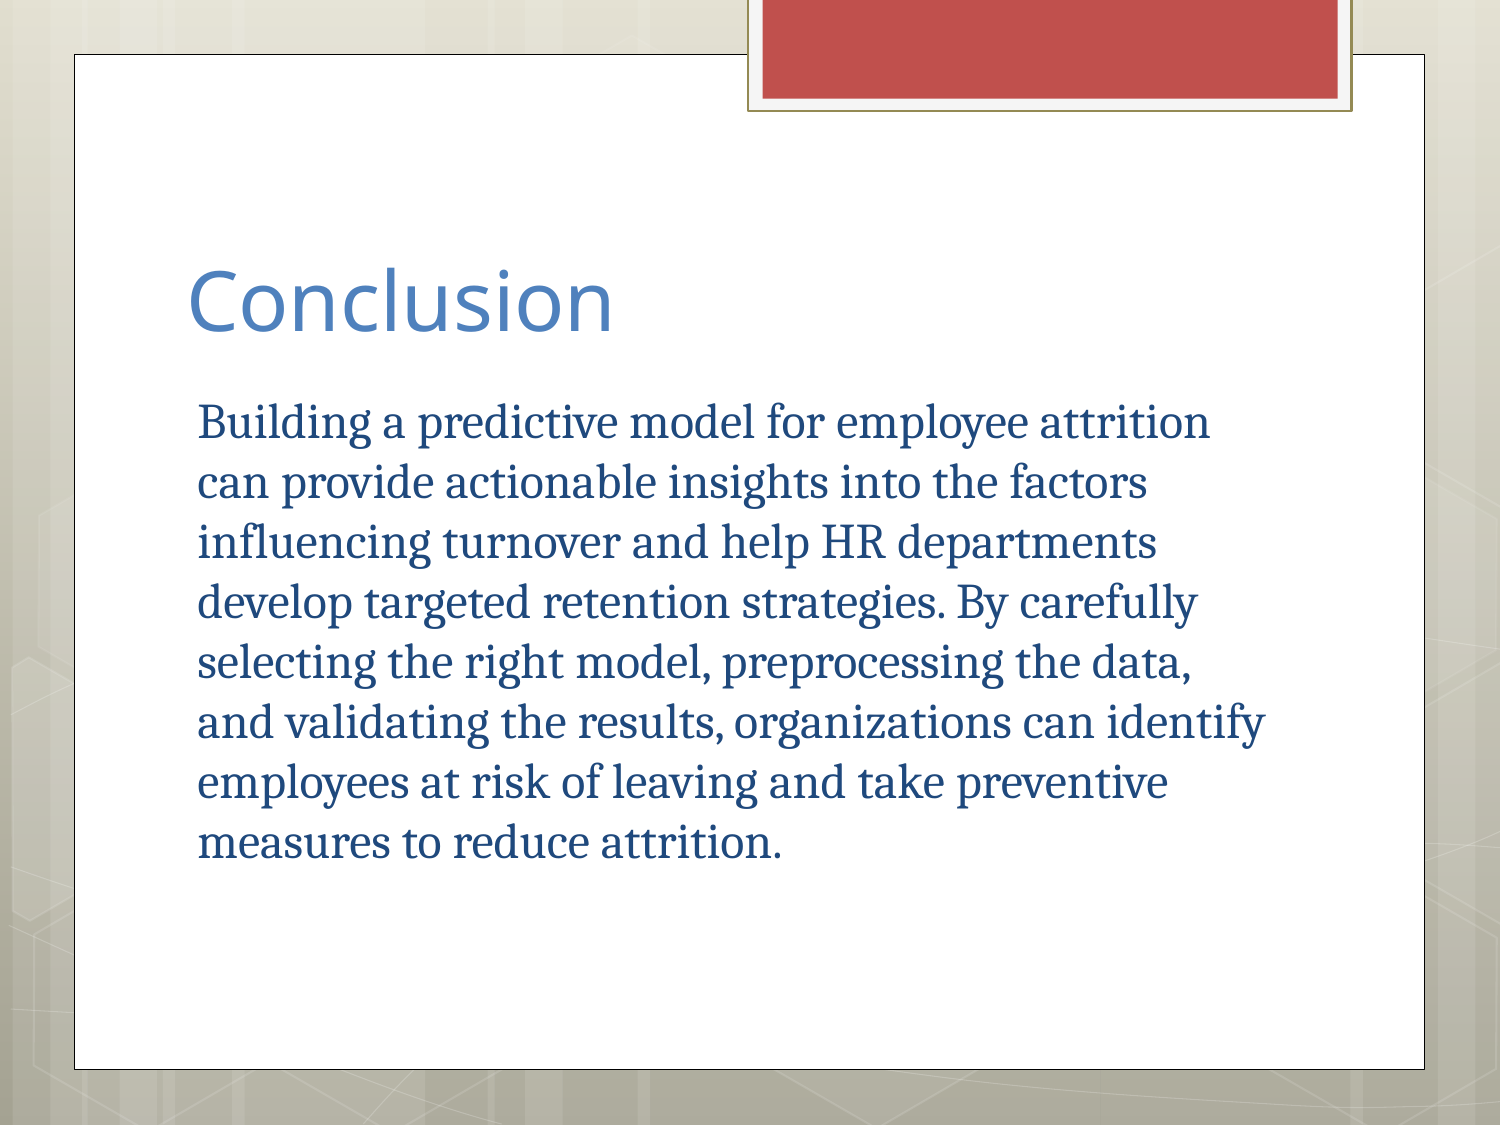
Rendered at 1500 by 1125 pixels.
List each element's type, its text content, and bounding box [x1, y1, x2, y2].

list Building a predictive model for employee attrition can provide actionable insights into the factors influencing turnover and help HR departments develop targeted retention strategies. By carefully selecting the right model, preprocessing the data, and validating the results, organizations can identify employees at risk of leaving and take preventive measures to reduce attrition. [171, 381, 1283, 957]
title Conclusion [171, 168, 1324, 357]
